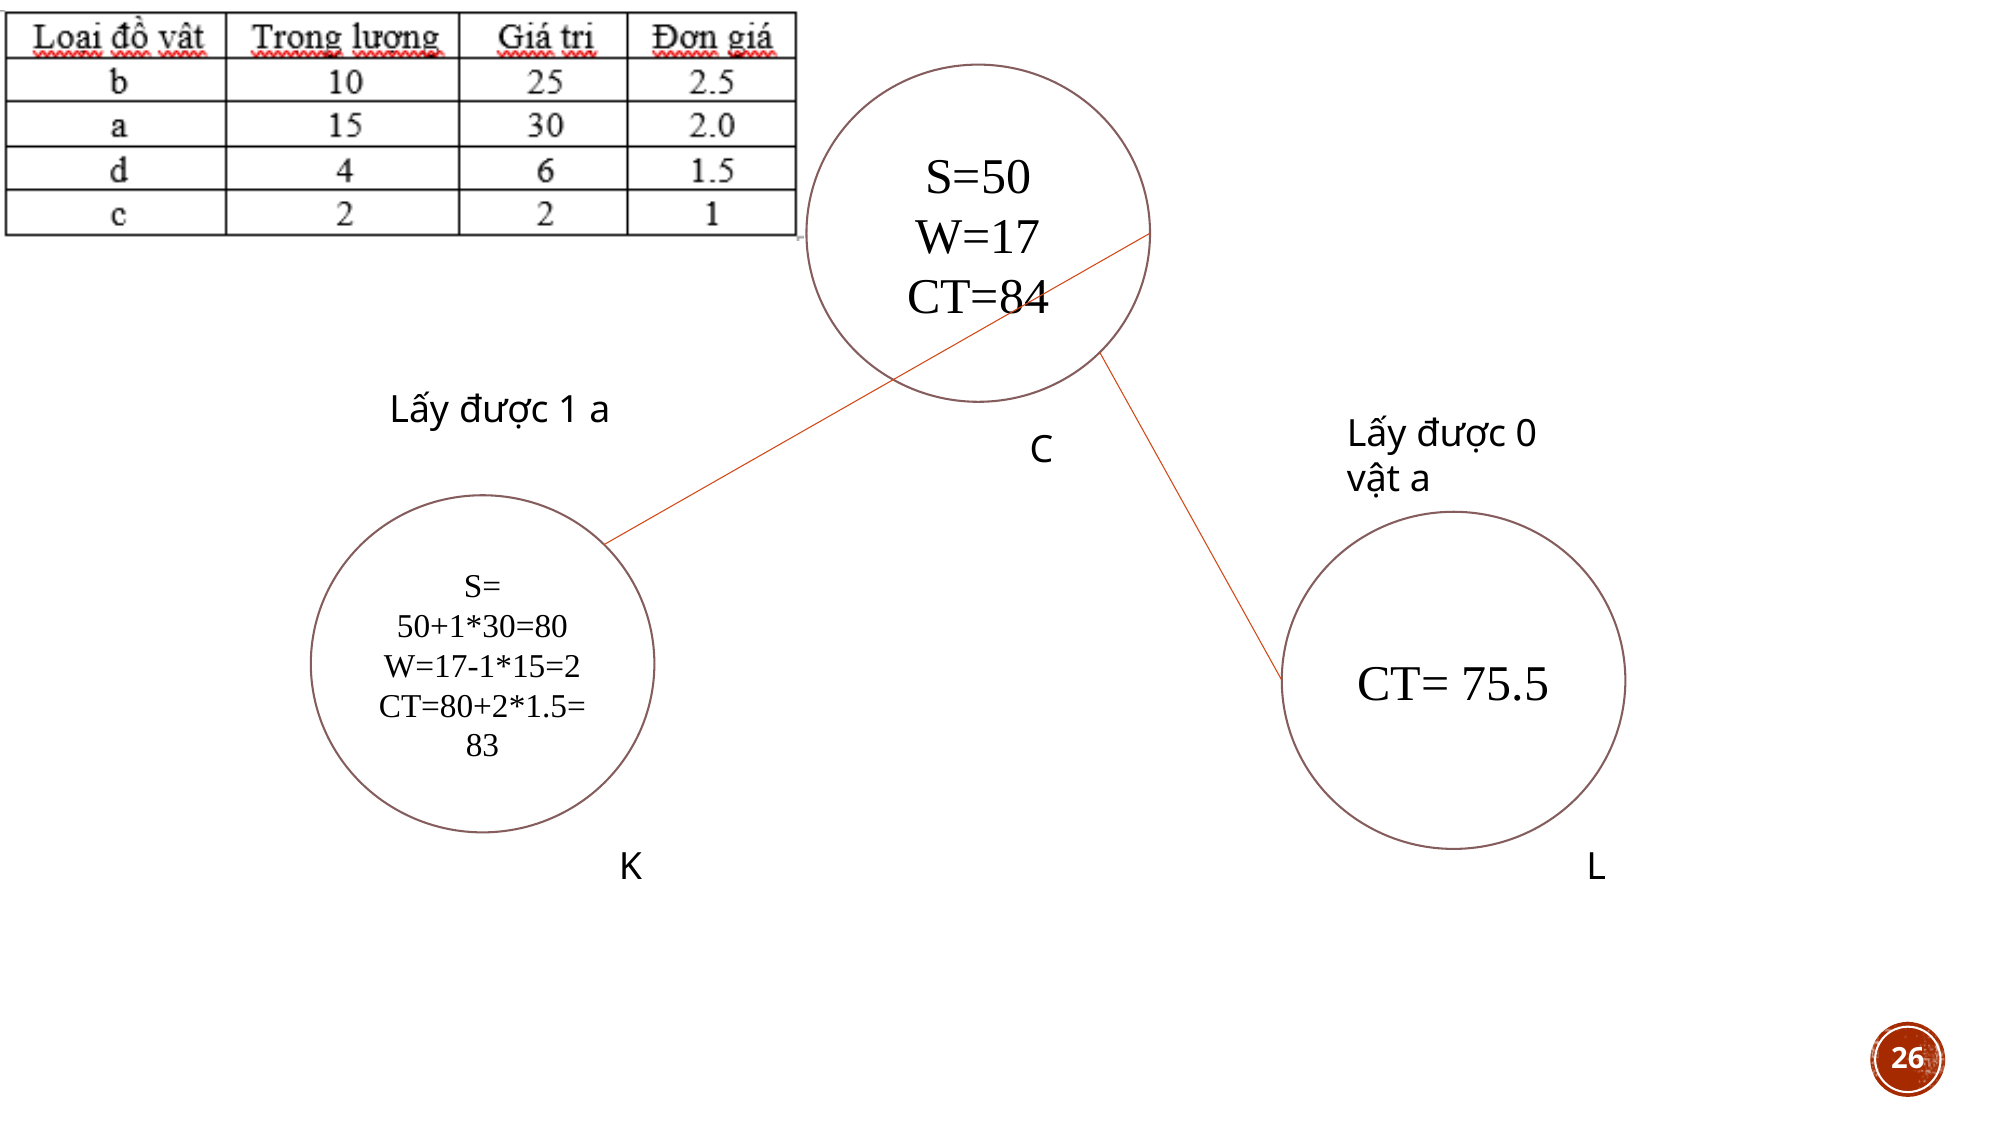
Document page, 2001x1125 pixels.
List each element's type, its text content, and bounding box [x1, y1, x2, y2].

text_box S= 50+1*30=80 W=17-1*15=2 CT=80+2*1.5=83 [309, 494, 656, 834]
slide_number 26 [1855, 1028, 1961, 1089]
text_box CT= 75.5 [1280, 510, 1627, 850]
picture [0, 10, 804, 241]
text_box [606, 355, 855, 543]
text_box C [1014, 417, 1073, 477]
text_box L [1571, 835, 1680, 895]
text_box Lấy được 0 vật a [1332, 401, 1565, 507]
text_box K [604, 835, 718, 895]
text_box Lấy được 1 a [374, 377, 604, 438]
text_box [1103, 355, 1330, 559]
text_box S=50 W=17 CT=84 [805, 63, 1152, 403]
